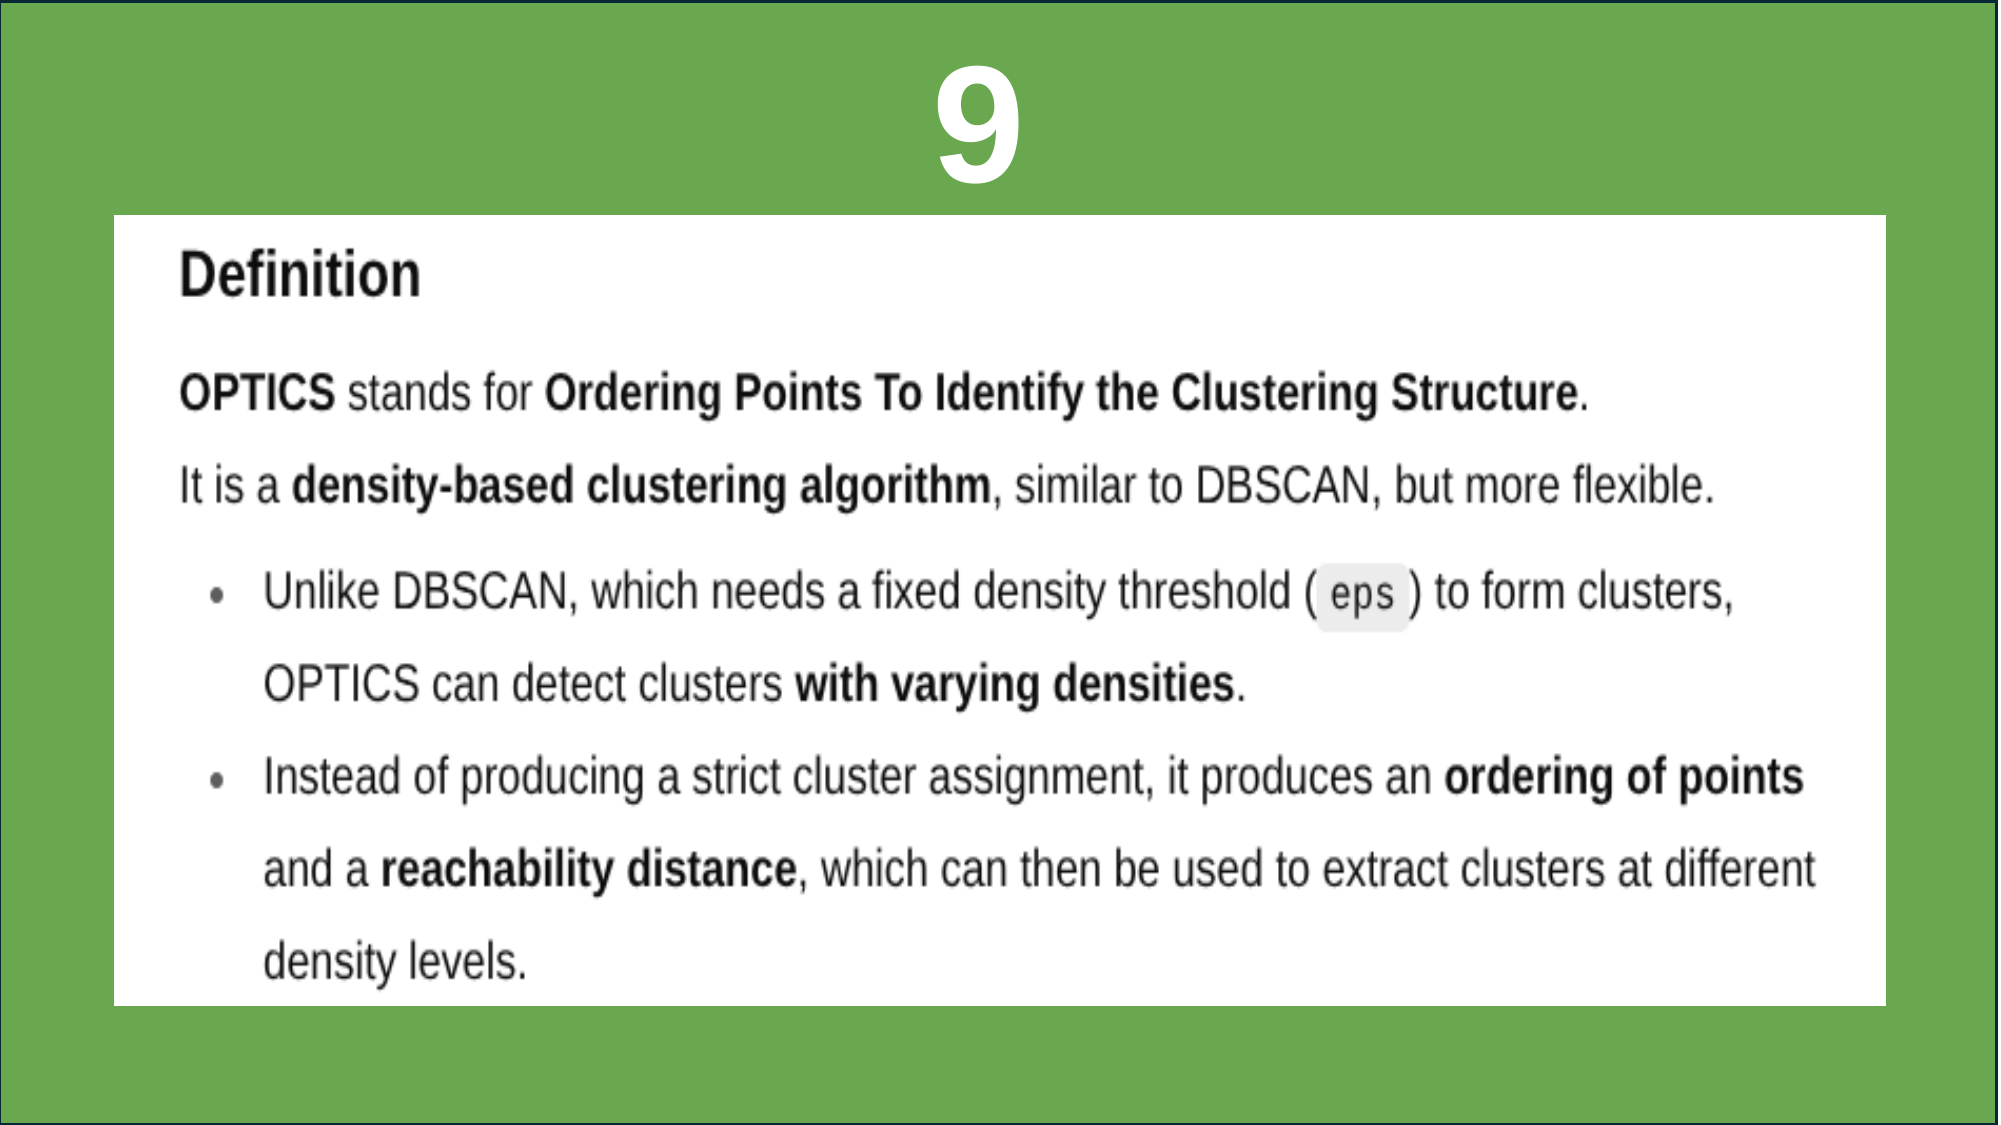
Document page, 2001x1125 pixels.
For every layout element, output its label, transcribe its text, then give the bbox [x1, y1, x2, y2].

text_box 9 [917, 0, 1079, 214]
picture [113, 215, 1887, 1007]
text_box [0, 0, 1997, 1125]
